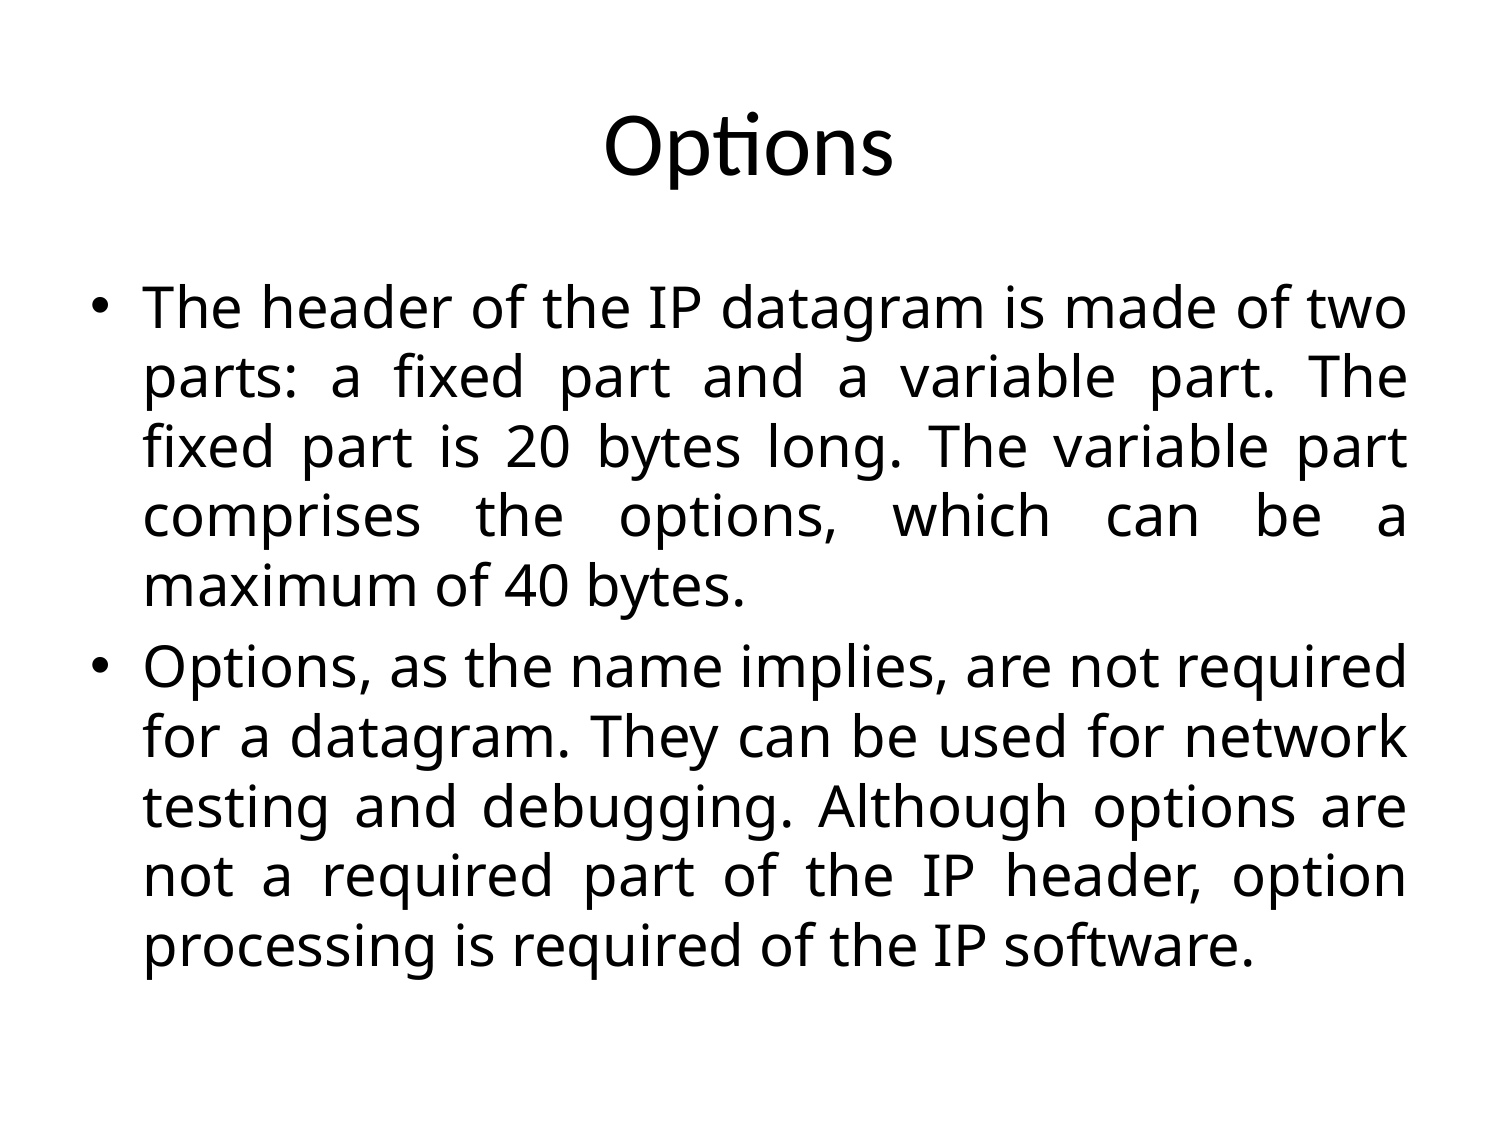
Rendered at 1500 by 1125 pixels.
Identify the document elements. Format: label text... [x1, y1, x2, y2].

title Options [75, 45, 1425, 233]
list The header of the IP datagram is made of two parts: a fixed part and a variable part. The fixed part is 20 bytes long. The variable part comprises the options, which can be a maximum of 40 bytes. Options, as the name implies, are not required for a datagram. They can be used for network testing and debugging. Although options are not a required part of the IP header, option processing is required of the IP software. [75, 262, 1425, 1005]
